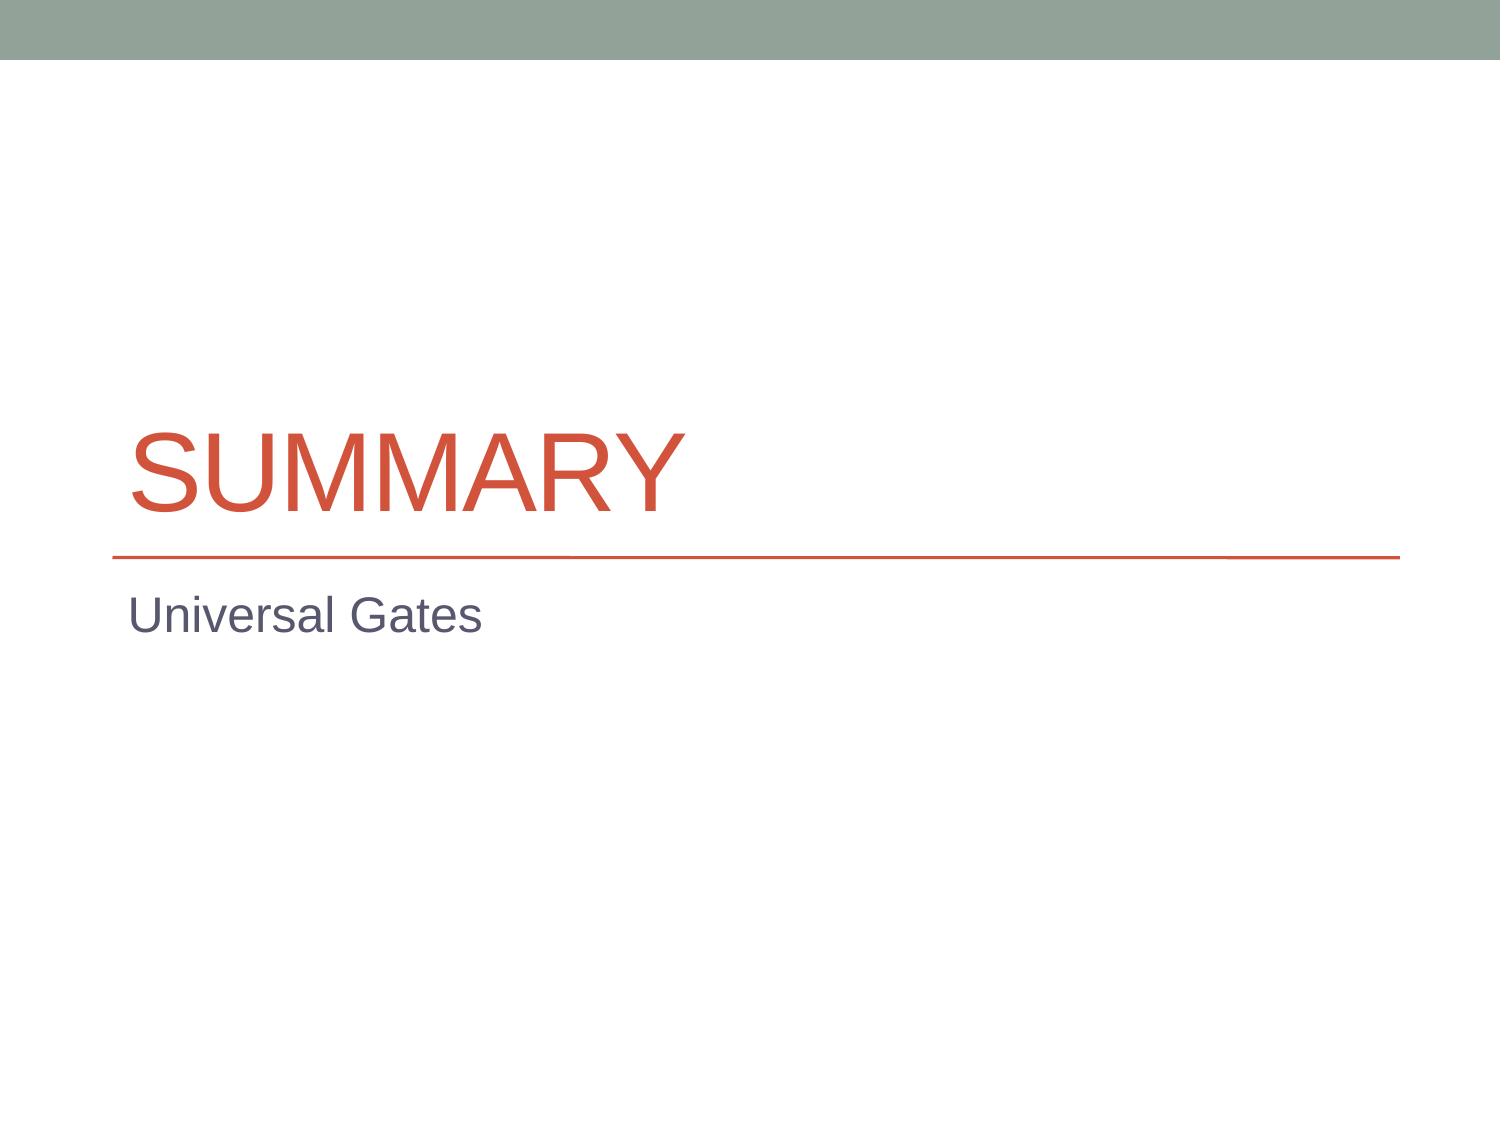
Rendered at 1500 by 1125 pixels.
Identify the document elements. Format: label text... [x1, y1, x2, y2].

subtitle Universal Gates [112, 575, 1163, 863]
title summary [112, 224, 1400, 542]
